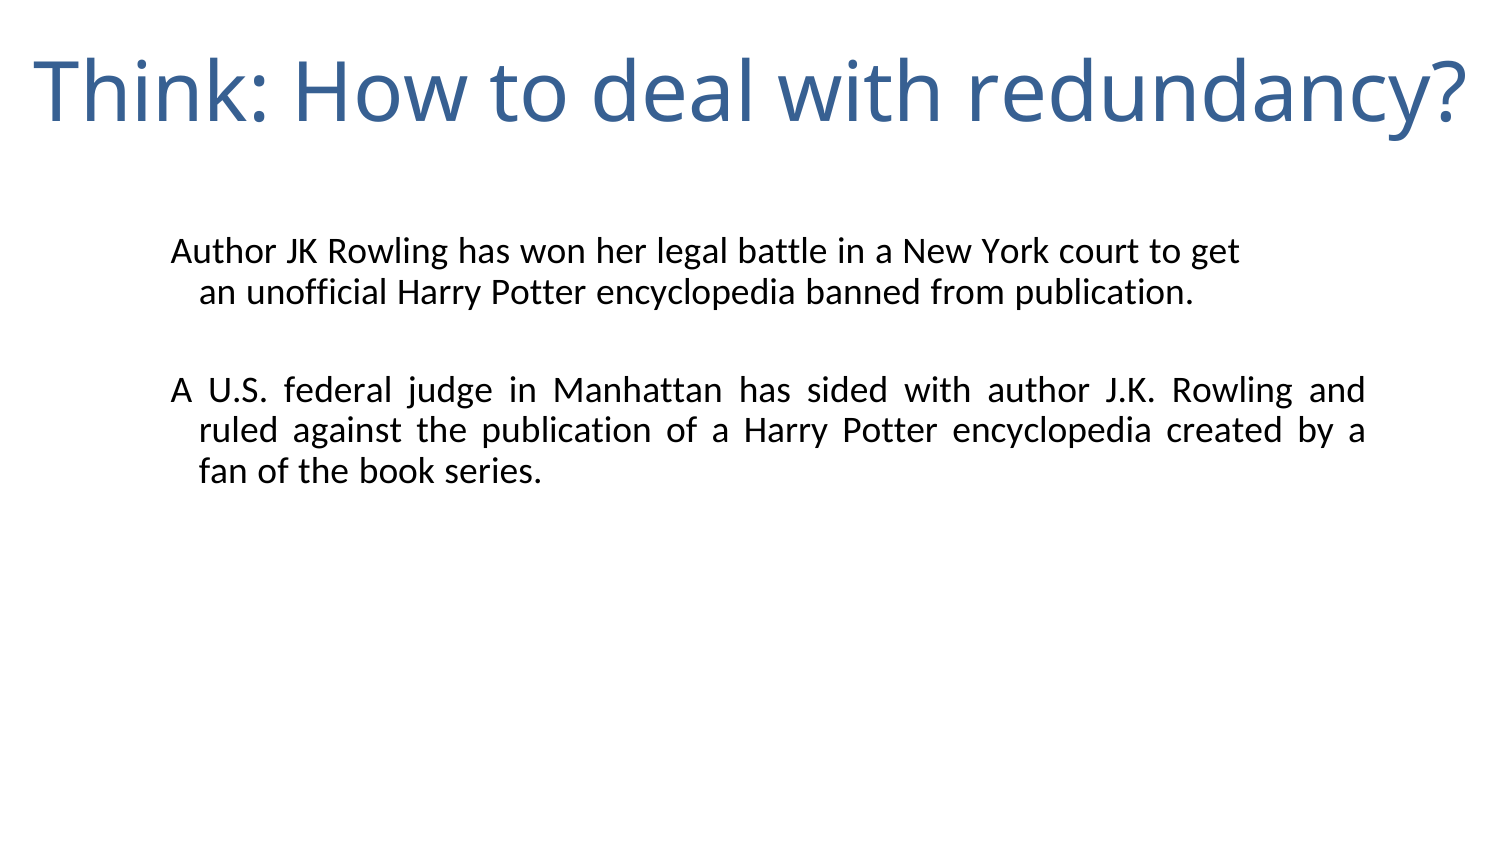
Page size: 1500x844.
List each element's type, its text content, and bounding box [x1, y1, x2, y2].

title Think: How to deal with redundancy? [0, 0, 1500, 159]
text_box Author JK Rowling has won her legal battle in a New York court to get an unofficial Harry Potter encyclopedia banned from publication. A U.S. federal judge in Manhattan has sided with author J.K. Rowling and ruled against the publication of a Harry Potter encyclopedia created by a fan of the book series. [169, 230, 1367, 491]
